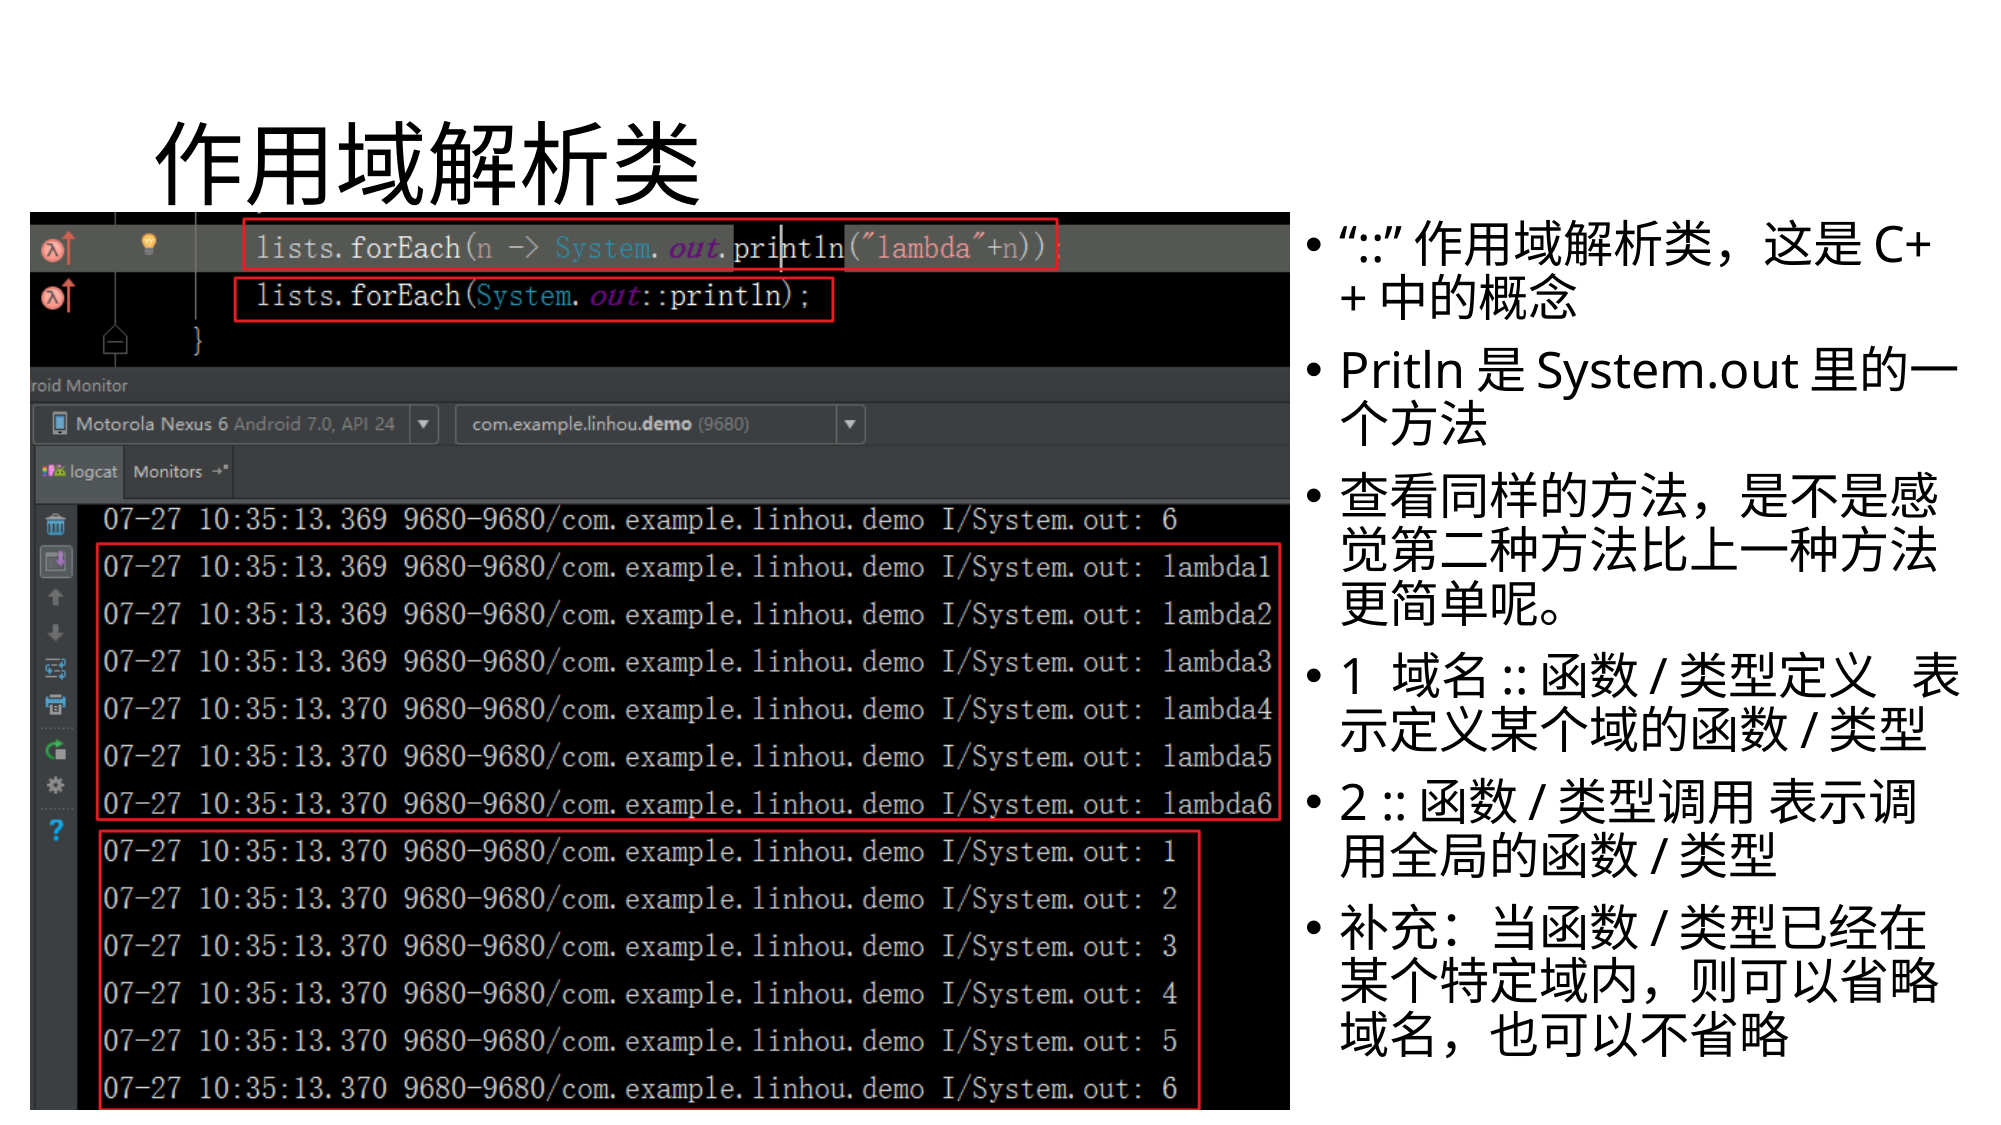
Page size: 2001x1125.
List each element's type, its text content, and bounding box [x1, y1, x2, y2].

title 作用域解析类 [137, 59, 1863, 212]
list “::”作用域解析类，这是C++中的概念 Pritln是System.out里的一个方法 查看同样的方法，是不是感觉第二种方法比上一种方法更简单呢。 1 域名::函数/类型定义 表示定义某个域的函数/类型 2 ::函数/类型调用 表示调用全局的函数/类型 补充：当函数/类型已经在某个特定域内，则可以省略域名，也可以不省略 [1290, 212, 1978, 1125]
picture [29, 212, 1290, 1111]
